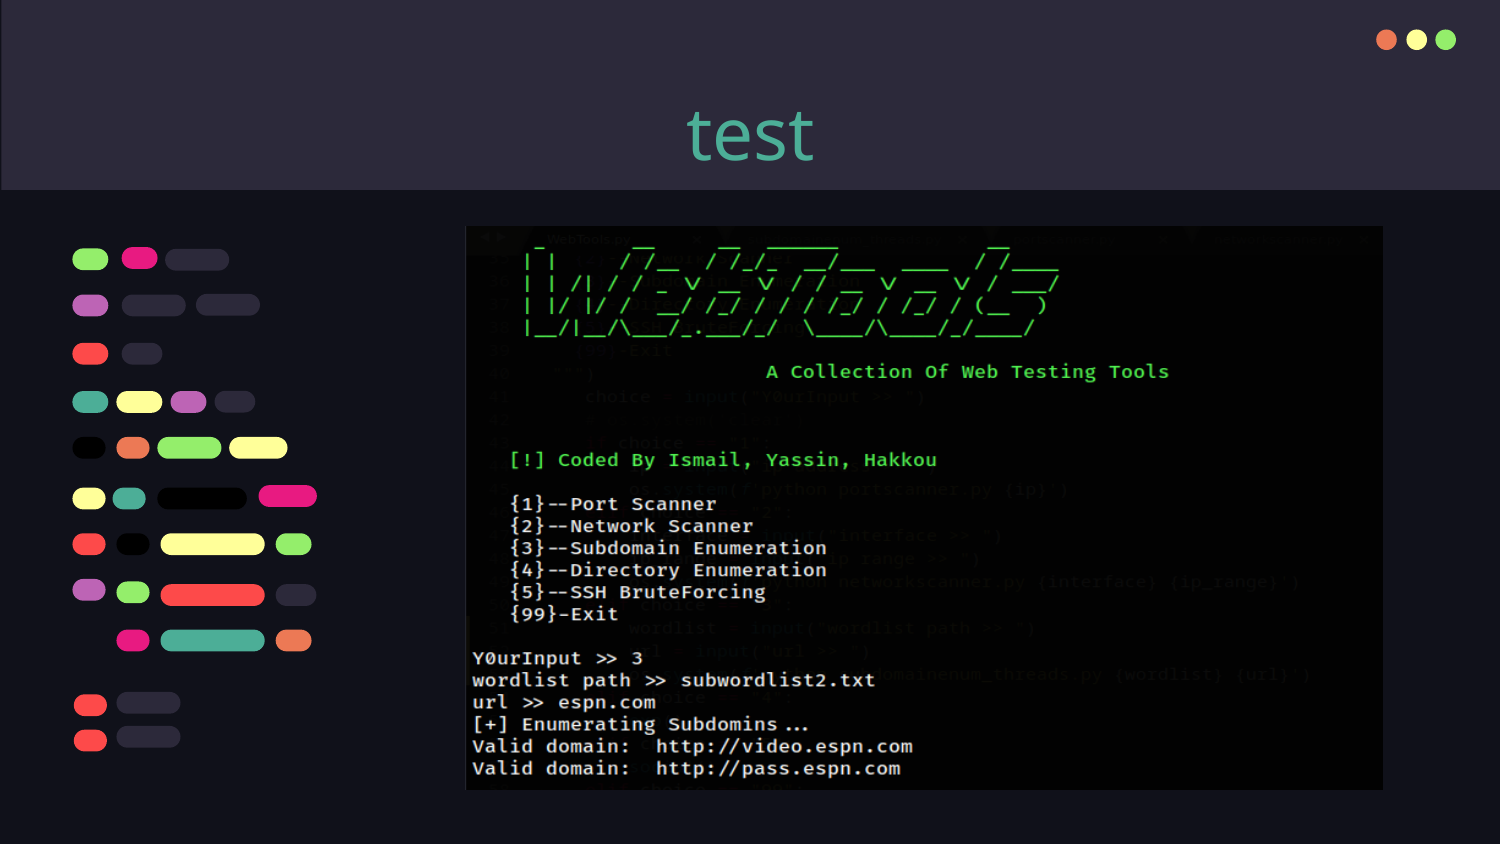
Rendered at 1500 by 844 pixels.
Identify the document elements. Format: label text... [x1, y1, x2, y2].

title test [118, 72, 1383, 167]
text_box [72, 246, 318, 752]
picture [465, 226, 1384, 790]
